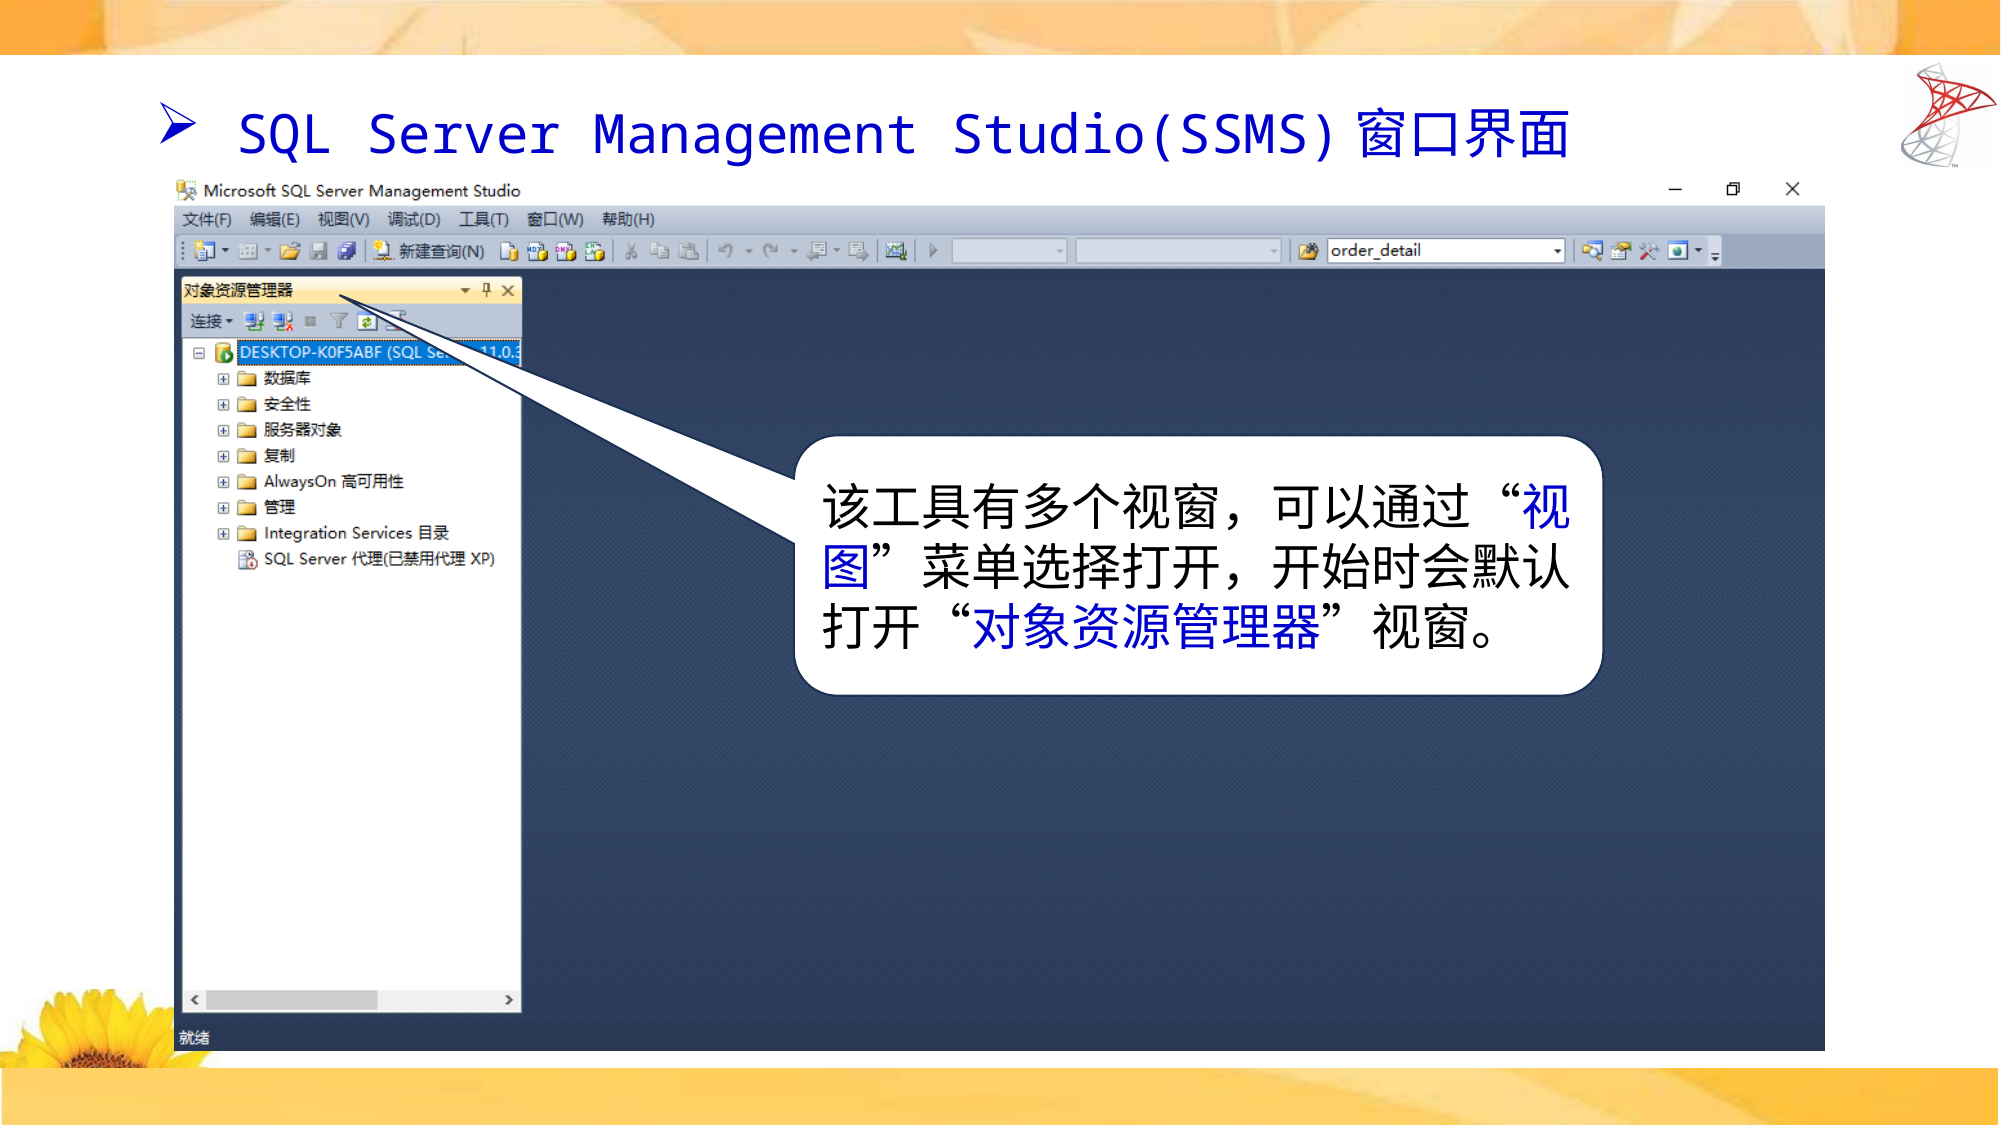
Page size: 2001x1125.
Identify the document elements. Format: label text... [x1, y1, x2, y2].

list SQL Server Management Studio(SSMS)窗口界面 [140, 74, 1860, 208]
picture [1901, 62, 1997, 169]
picture [0, 0, 2001, 55]
picture [0, 176, 1998, 1125]
